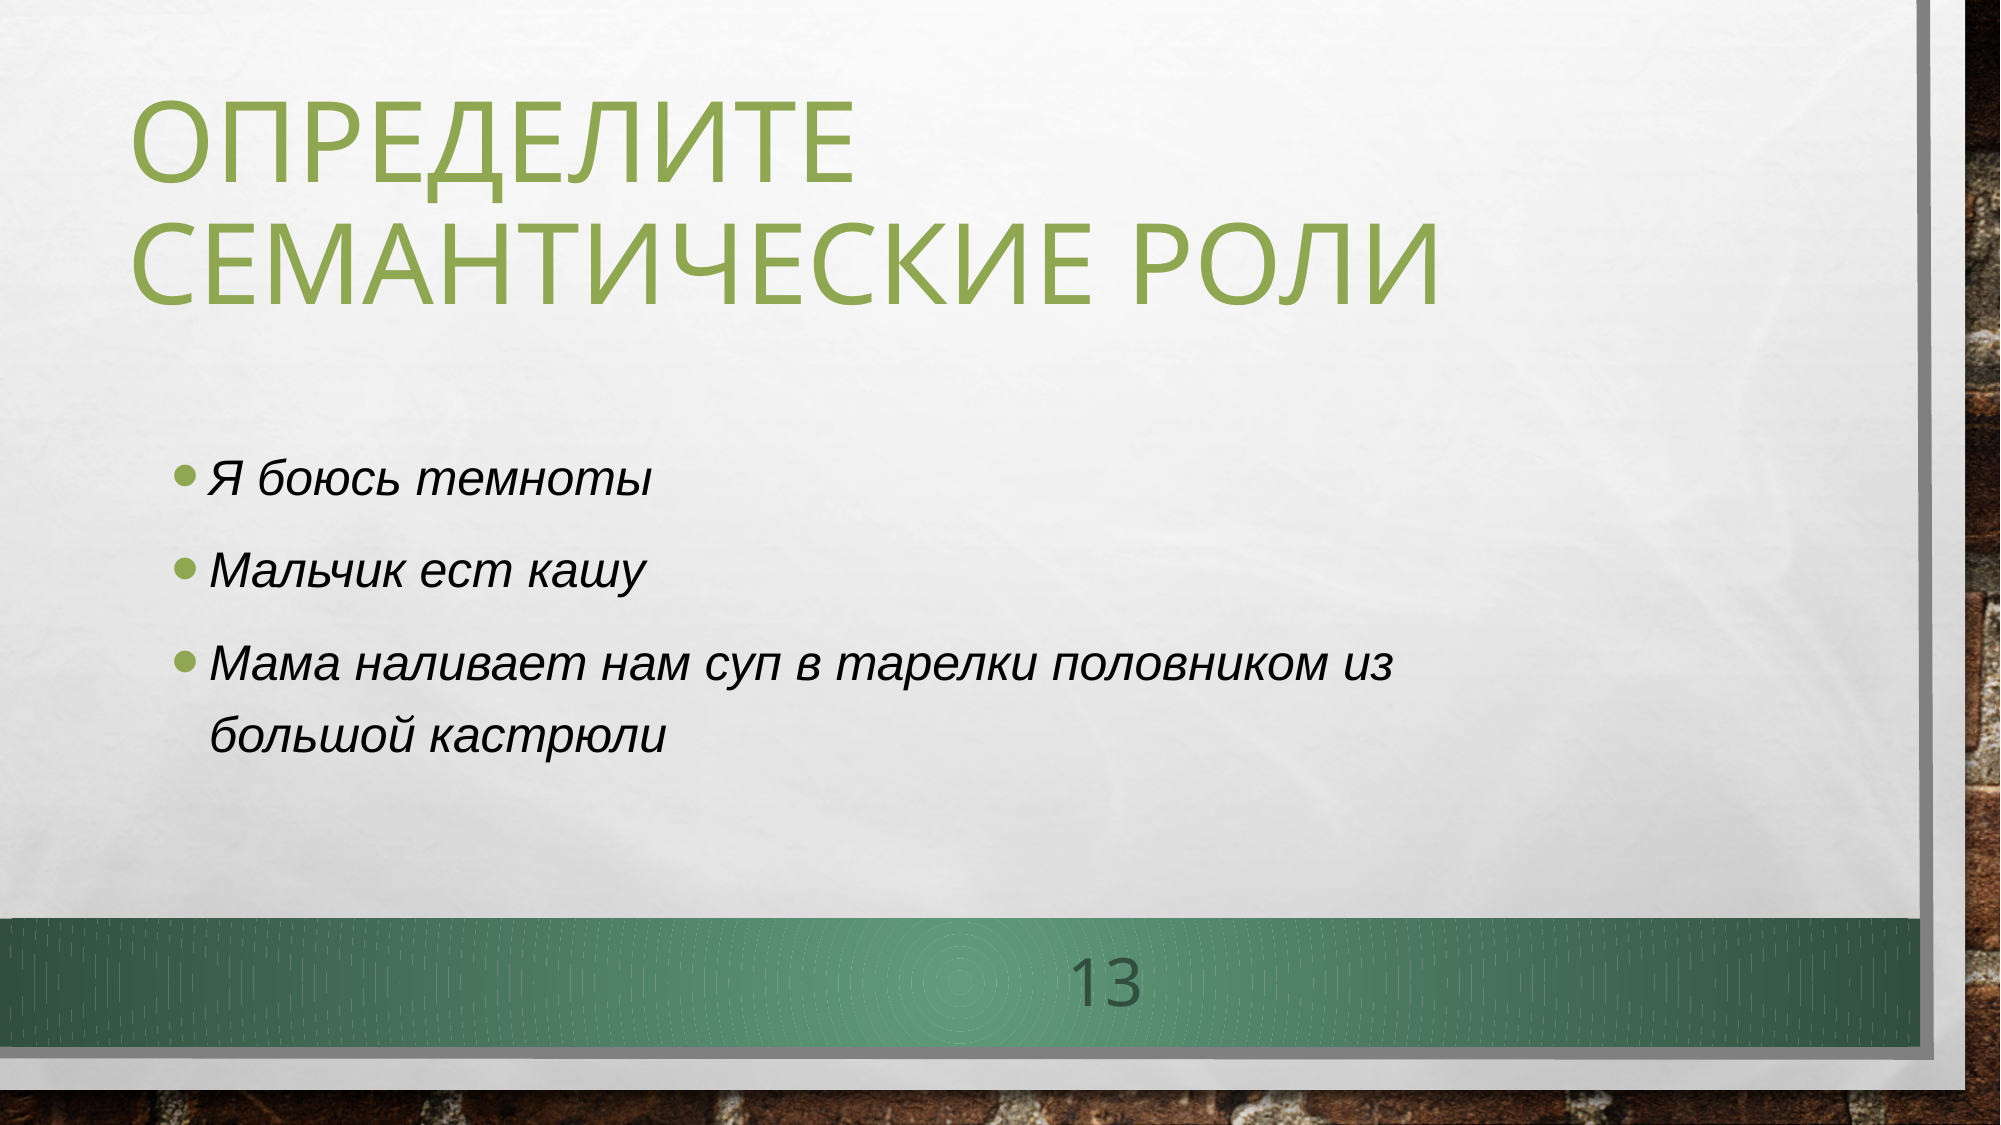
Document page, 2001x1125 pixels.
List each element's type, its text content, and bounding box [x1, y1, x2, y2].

slide_number 13 [1031, 944, 1181, 1027]
list Я боюсь темноты Мальчик ест кашу Мама наливает нам суп в тарелки половником из большой кастрюли [156, 251, 1611, 995]
title Определите семантические роли [112, 112, 1818, 302]
picture [0, 0, 2000, 1125]
